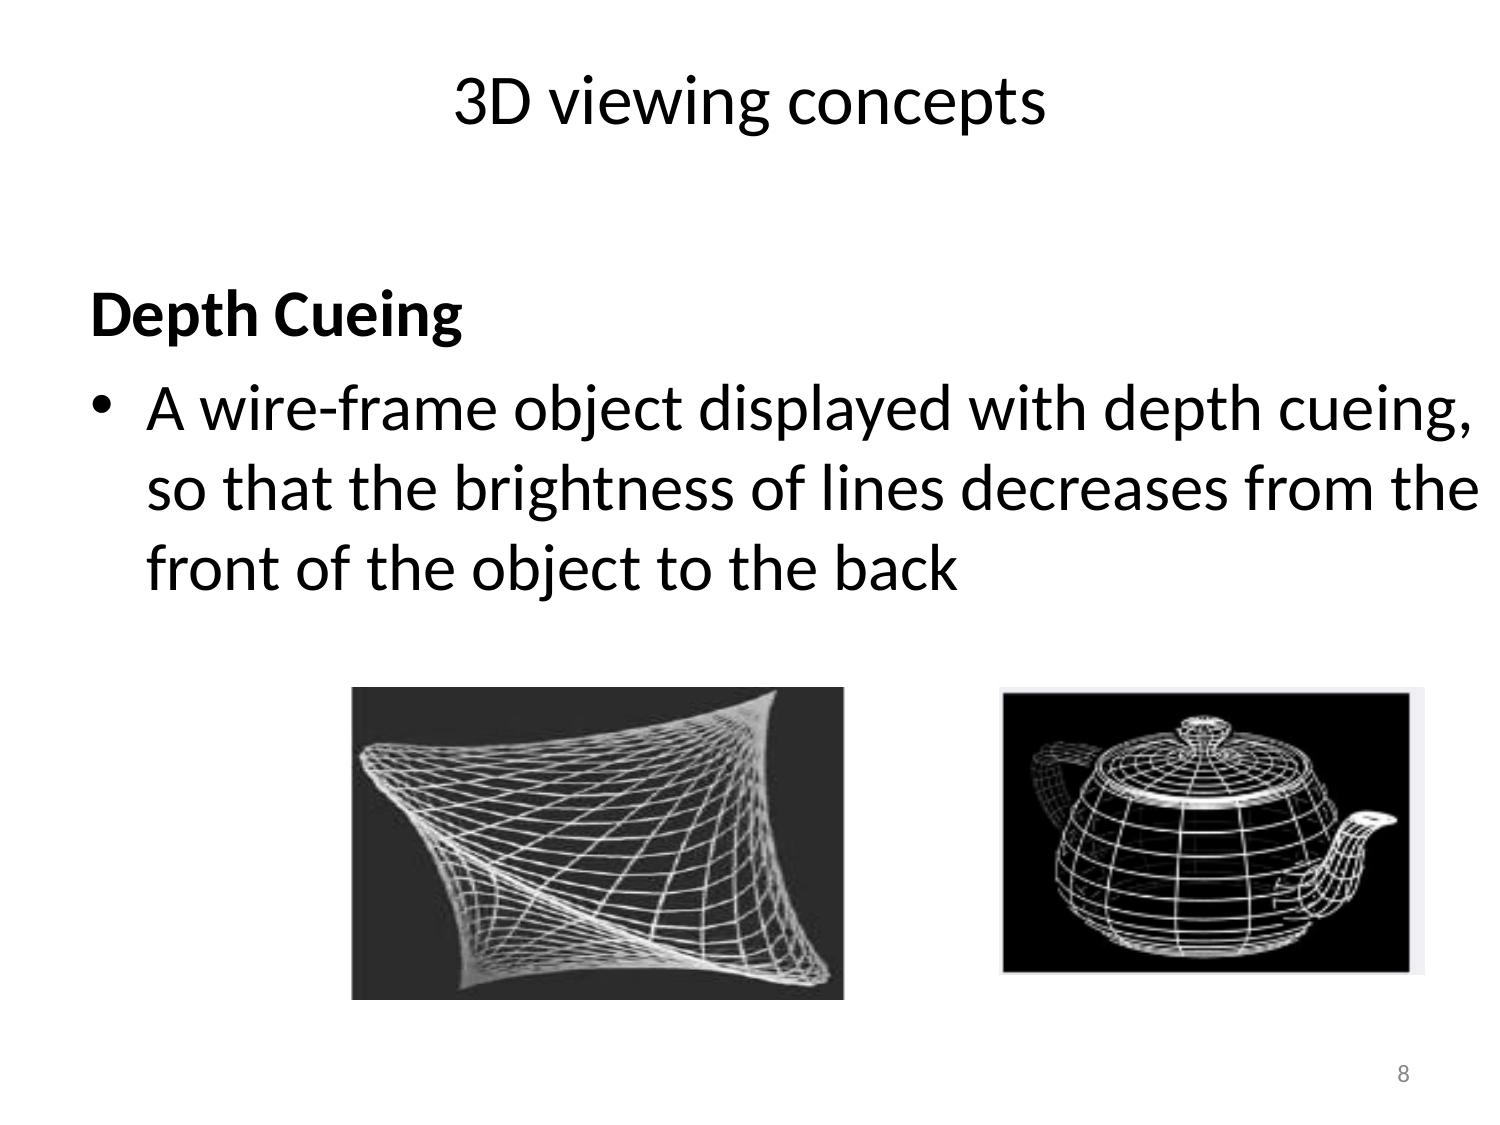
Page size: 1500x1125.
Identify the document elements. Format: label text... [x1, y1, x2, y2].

picture [999, 687, 1426, 976]
slide_number 8 [1074, 1042, 1425, 1103]
title 3D viewing concepts [75, 45, 1425, 233]
picture [349, 687, 851, 1001]
list Depth Cueing A wire-frame object displayed with depth cueing, so that the brightness of lines decreases from the front of the object to the back [75, 262, 1500, 1005]
